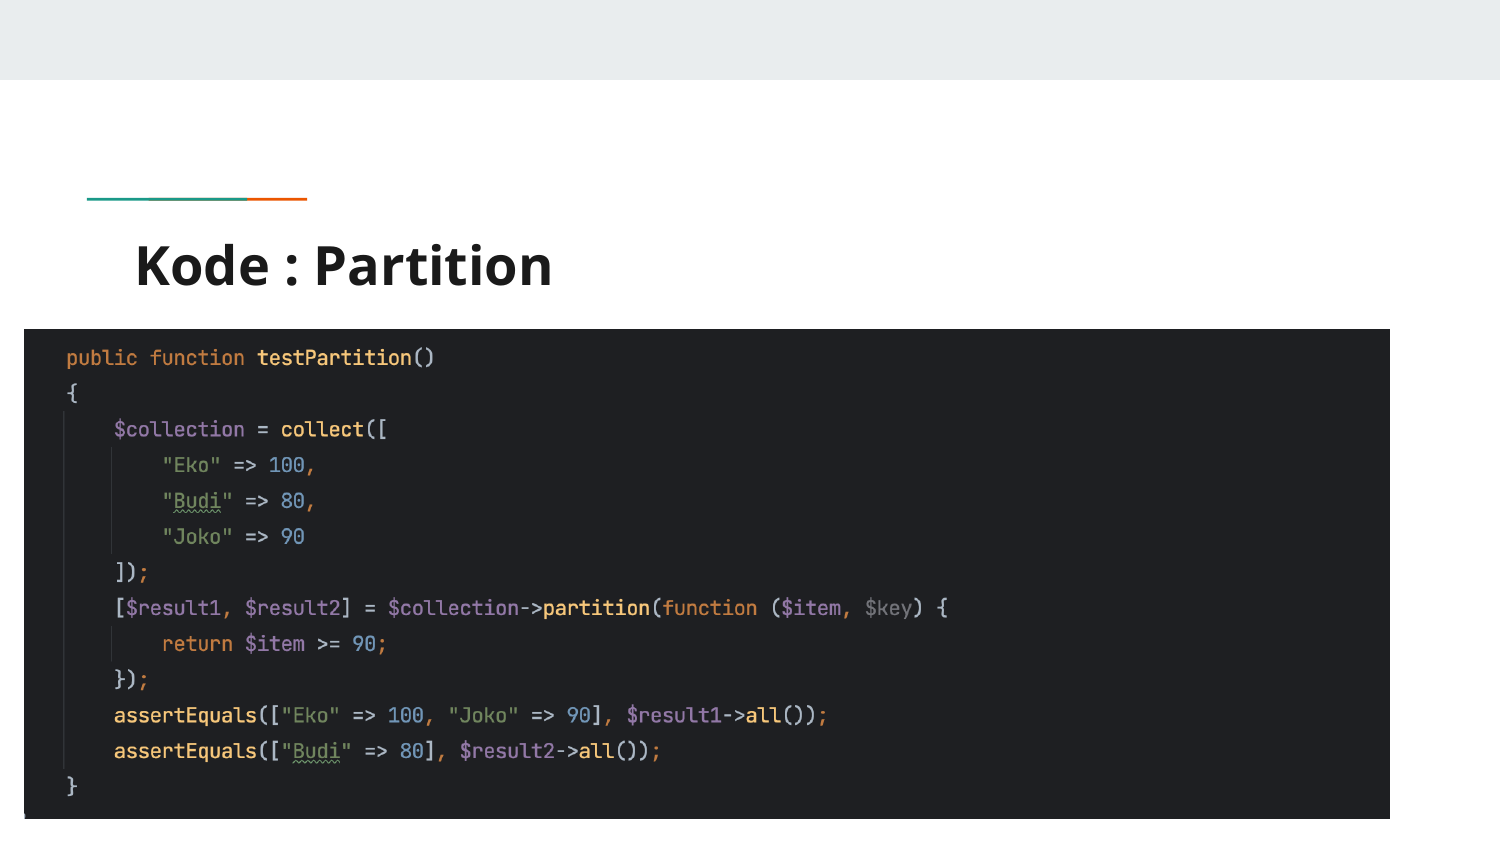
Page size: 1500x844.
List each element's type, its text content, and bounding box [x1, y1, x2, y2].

title Kode : Partition [119, 216, 1381, 305]
picture [24, 328, 1390, 819]
